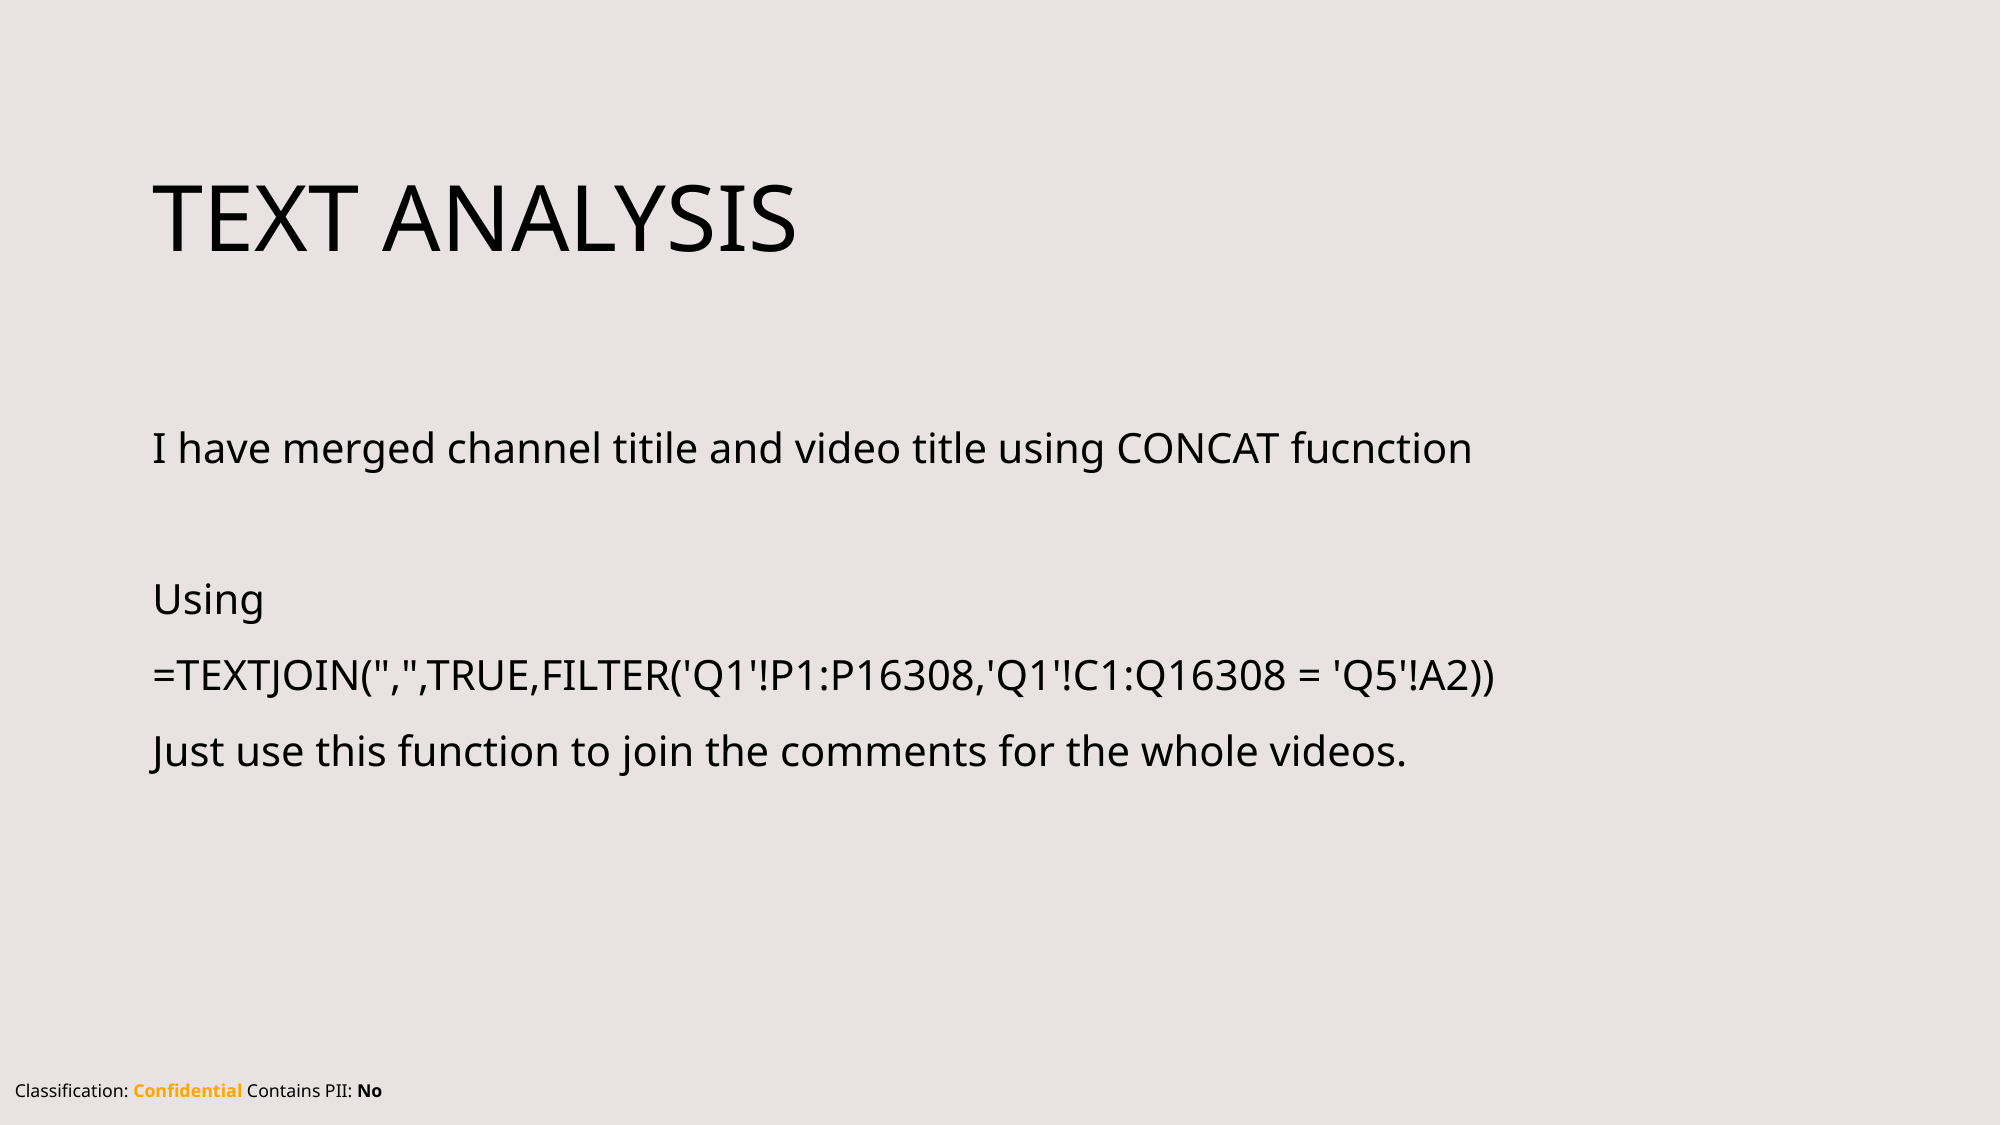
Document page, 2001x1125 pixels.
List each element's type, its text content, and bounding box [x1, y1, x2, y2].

list I have merged channel titile and video title using CONCAT fucnction Using =TEXTJOIN(",",TRUE,FILTER('Q1'!P1:P16308,'Q1'!C1:Q16308 = 'Q5'!A2)) Just use this function to join the comments for the whole videos. [137, 338, 1863, 1014]
title TEXT ANALYSIS [137, 95, 1863, 280]
